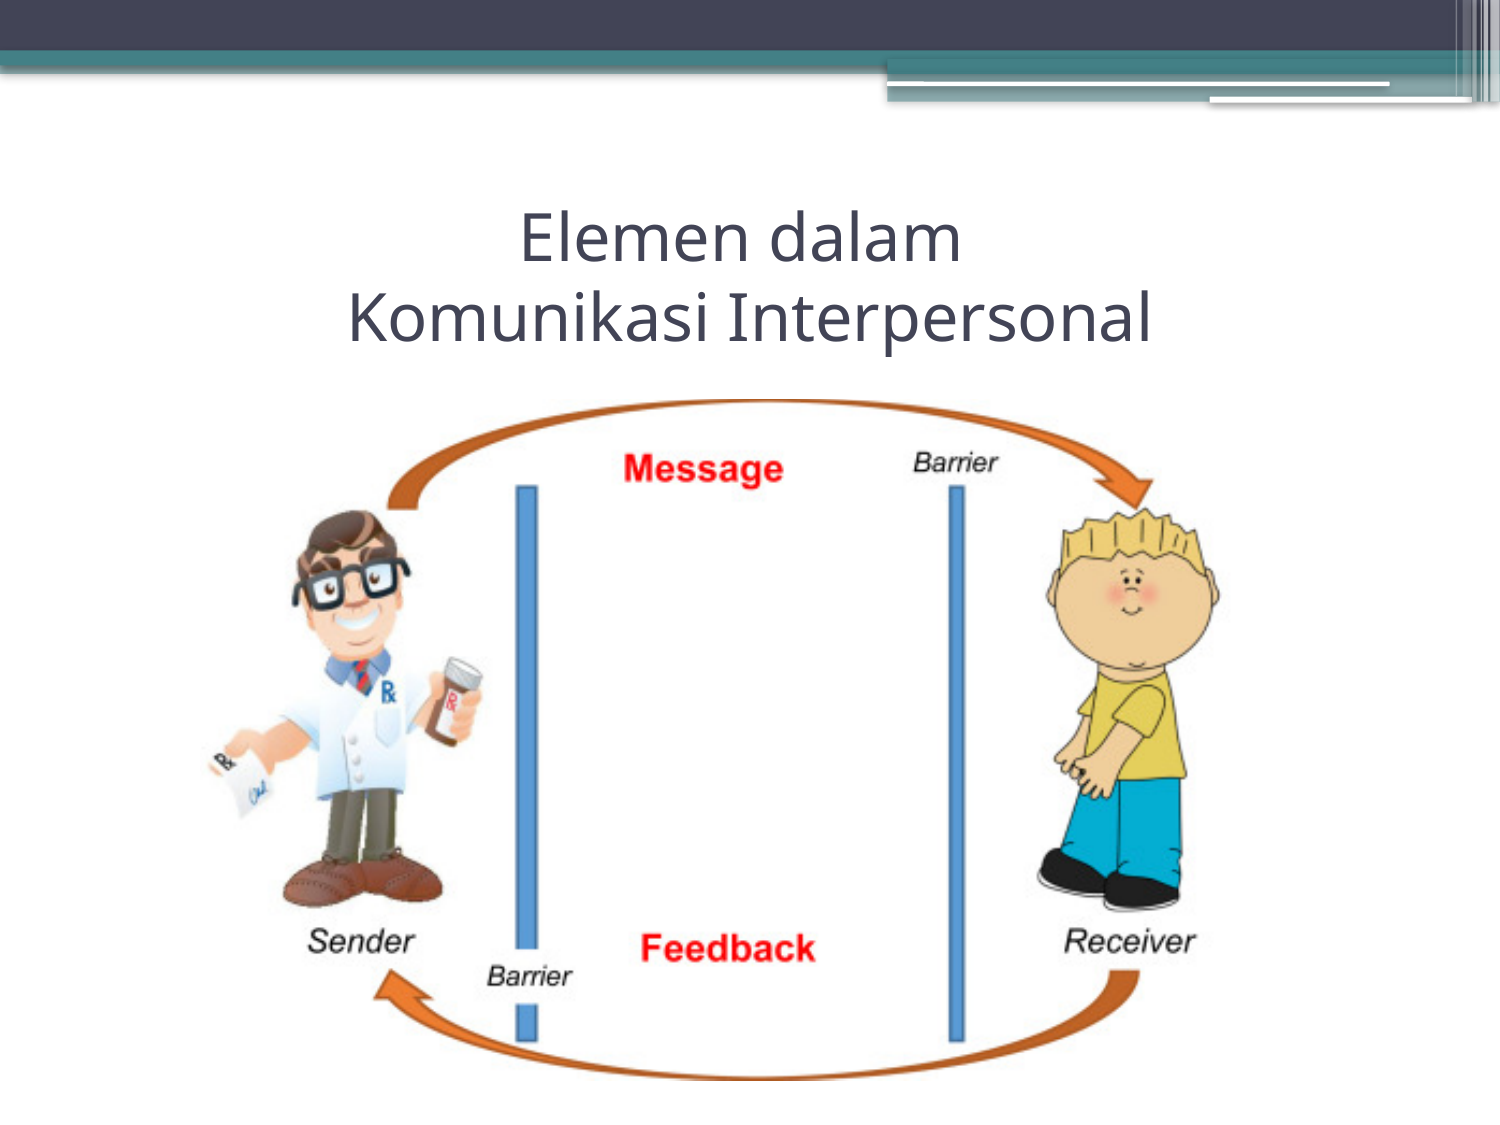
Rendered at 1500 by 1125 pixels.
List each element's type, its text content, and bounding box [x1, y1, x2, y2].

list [199, 399, 1251, 1081]
title Elemen dalam Komunikasi Interpersonal [75, 187, 1425, 363]
